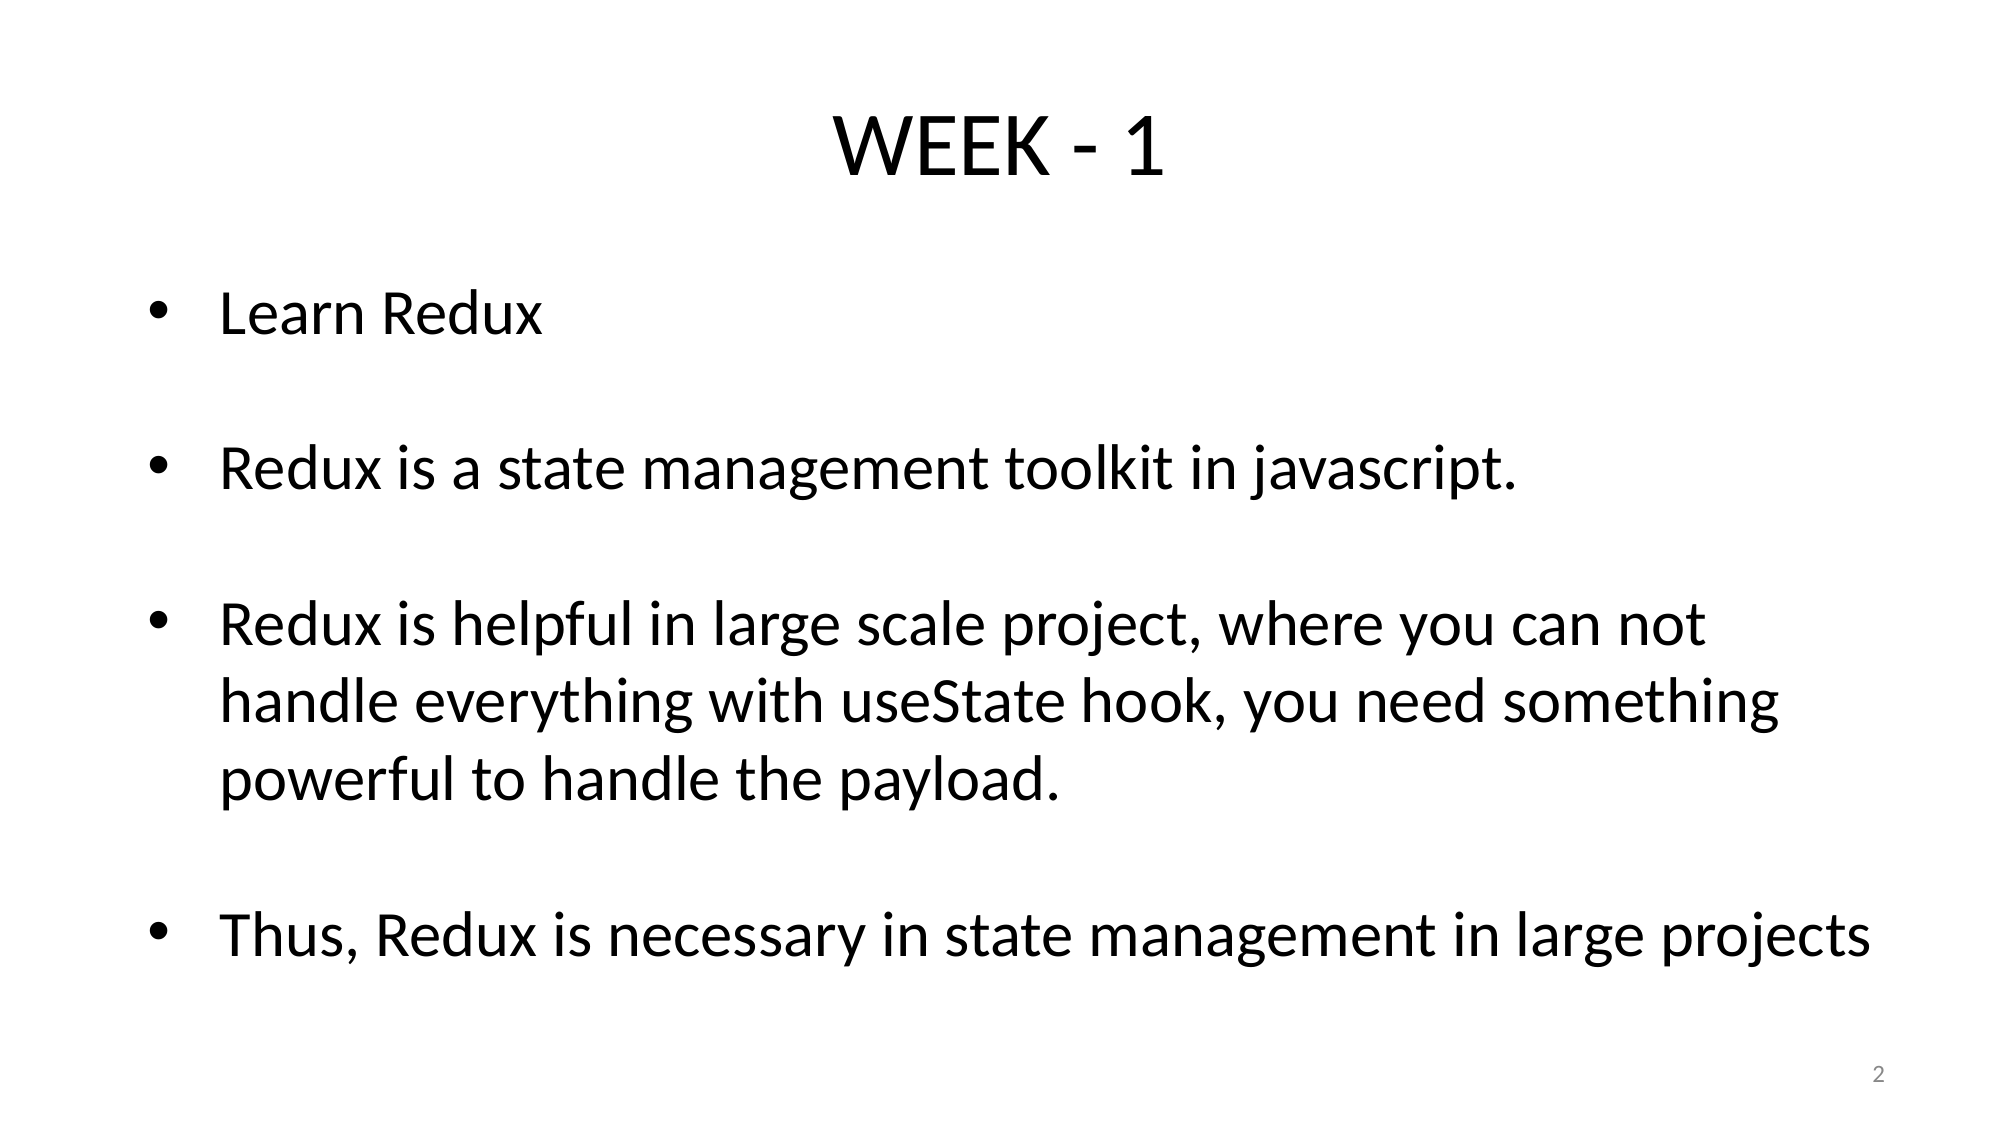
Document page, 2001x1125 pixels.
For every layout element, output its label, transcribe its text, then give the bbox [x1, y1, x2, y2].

title WEEK - 1 [99, 45, 1900, 233]
list Learn Redux Redux is a state management toolkit in javascript. Redux is helpful in large scale project, where you can not handle everything with useState hook, you need something powerful to handle the payload. Thus, Redux is necessary in state management in large projects [99, 262, 1900, 1005]
slide_number 2 [1433, 1042, 1900, 1103]
